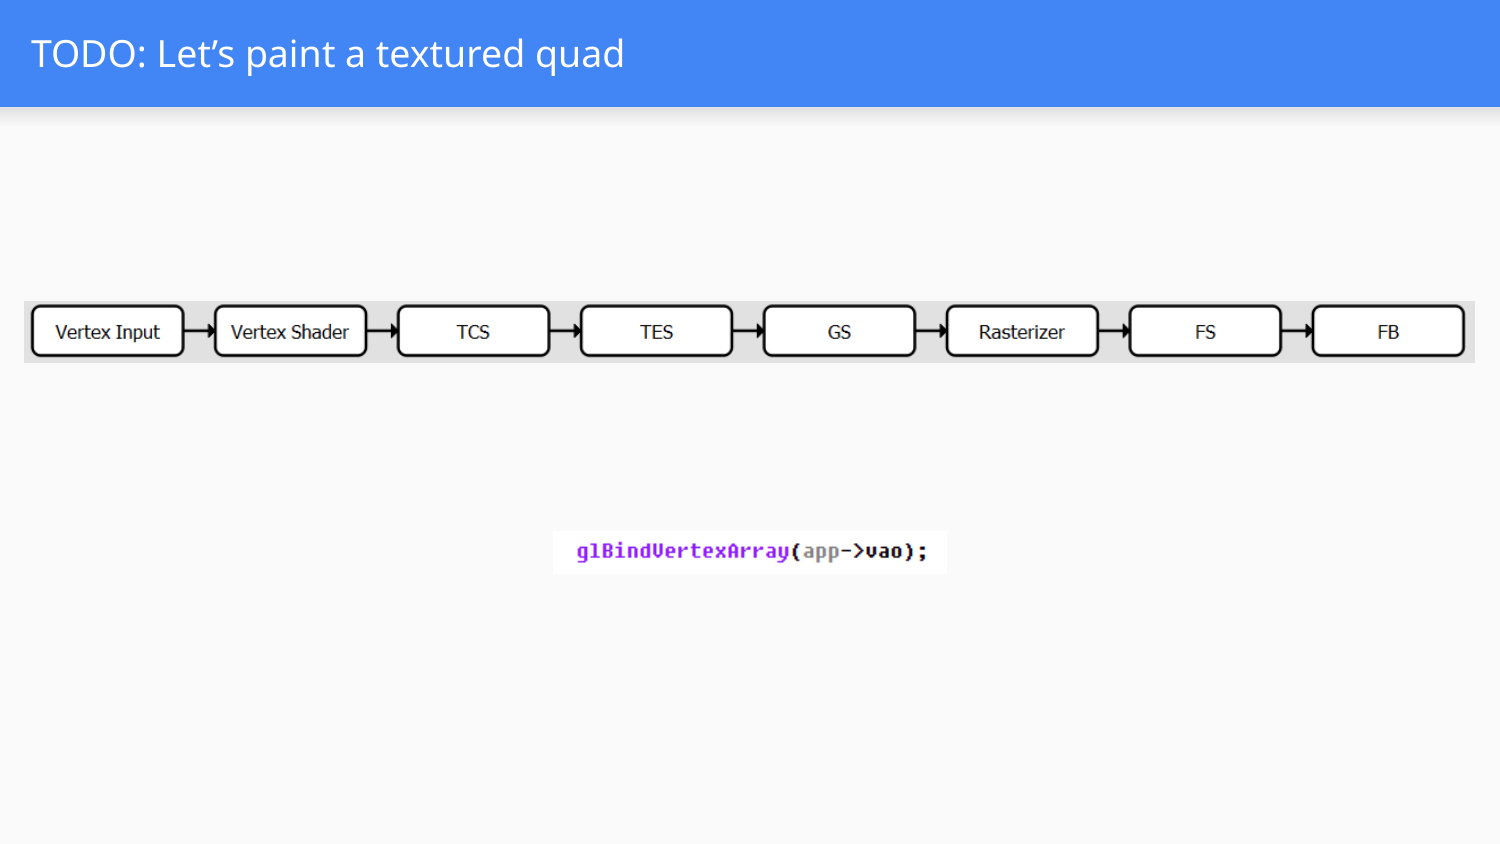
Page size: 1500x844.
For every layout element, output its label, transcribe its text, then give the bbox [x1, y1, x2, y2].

picture [24, 301, 1476, 363]
title TODO: Let’s paint a textured quad [16, 2, 1464, 102]
picture [553, 531, 947, 574]
